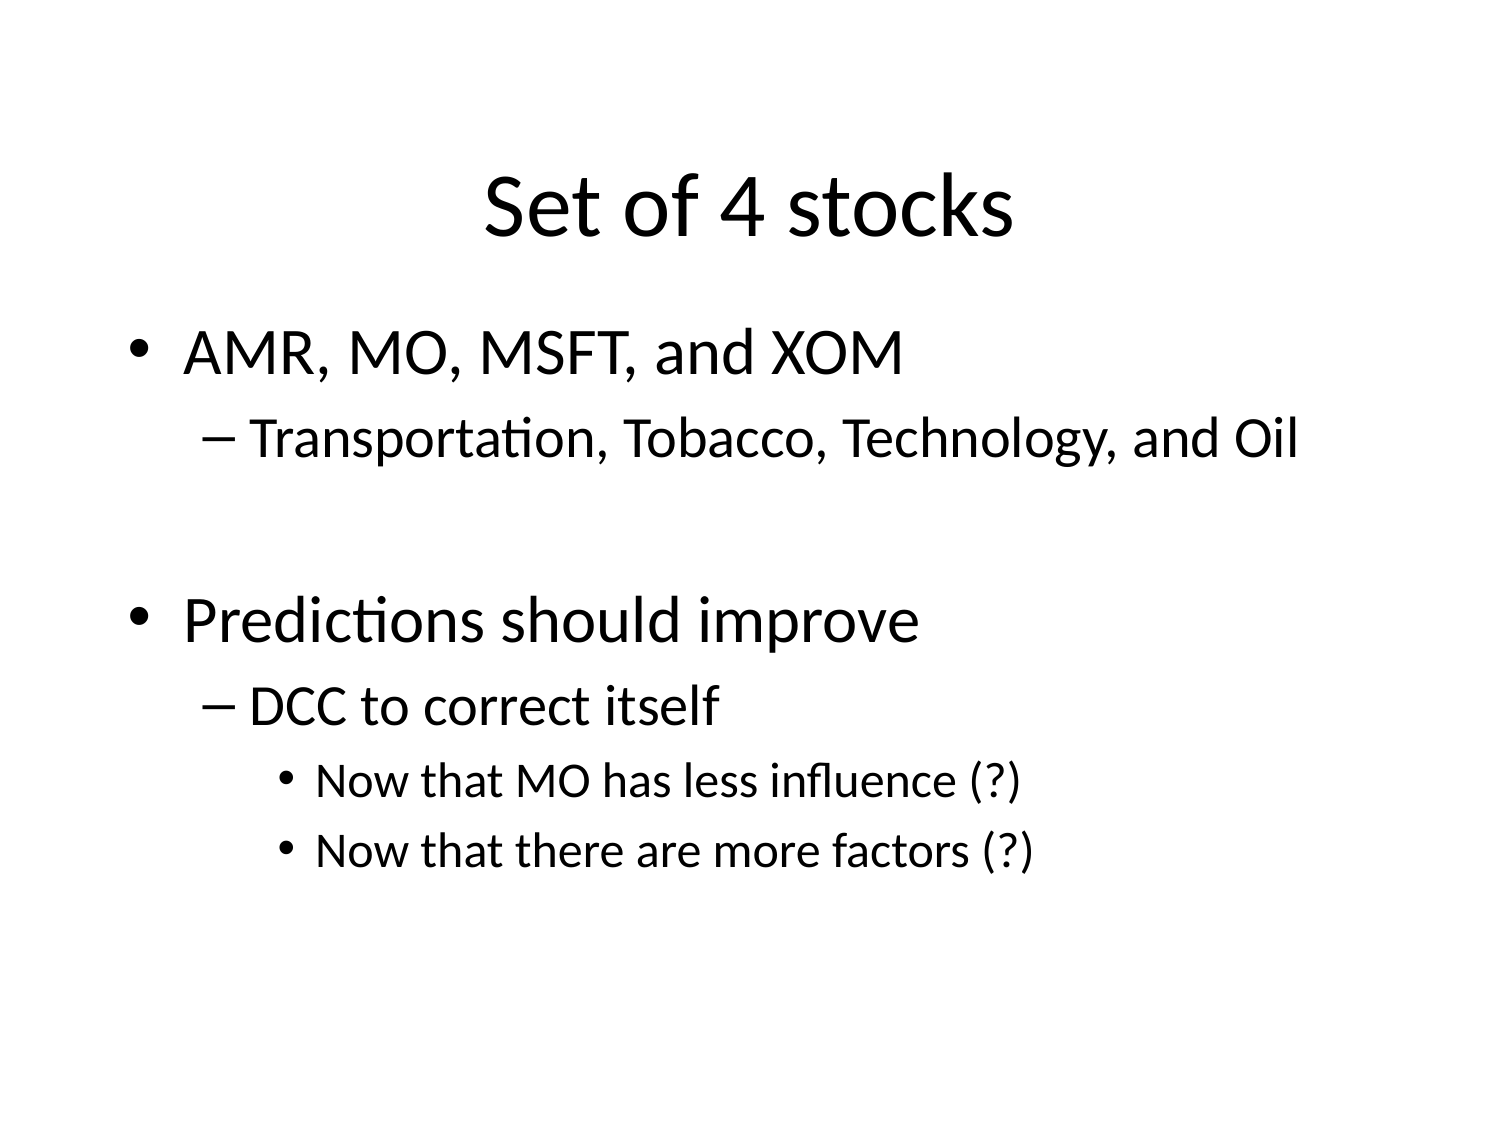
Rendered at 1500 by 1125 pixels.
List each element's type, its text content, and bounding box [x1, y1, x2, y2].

list AMR, MO, MSFT, and XOM Transportation, Tobacco, Technology, and Oil Predictions should improve DCC to correct itself Now that MO has less influence (?) Now that there are more factors (?) [112, 299, 1388, 913]
title Set of 4 stocks [112, 137, 1388, 299]
